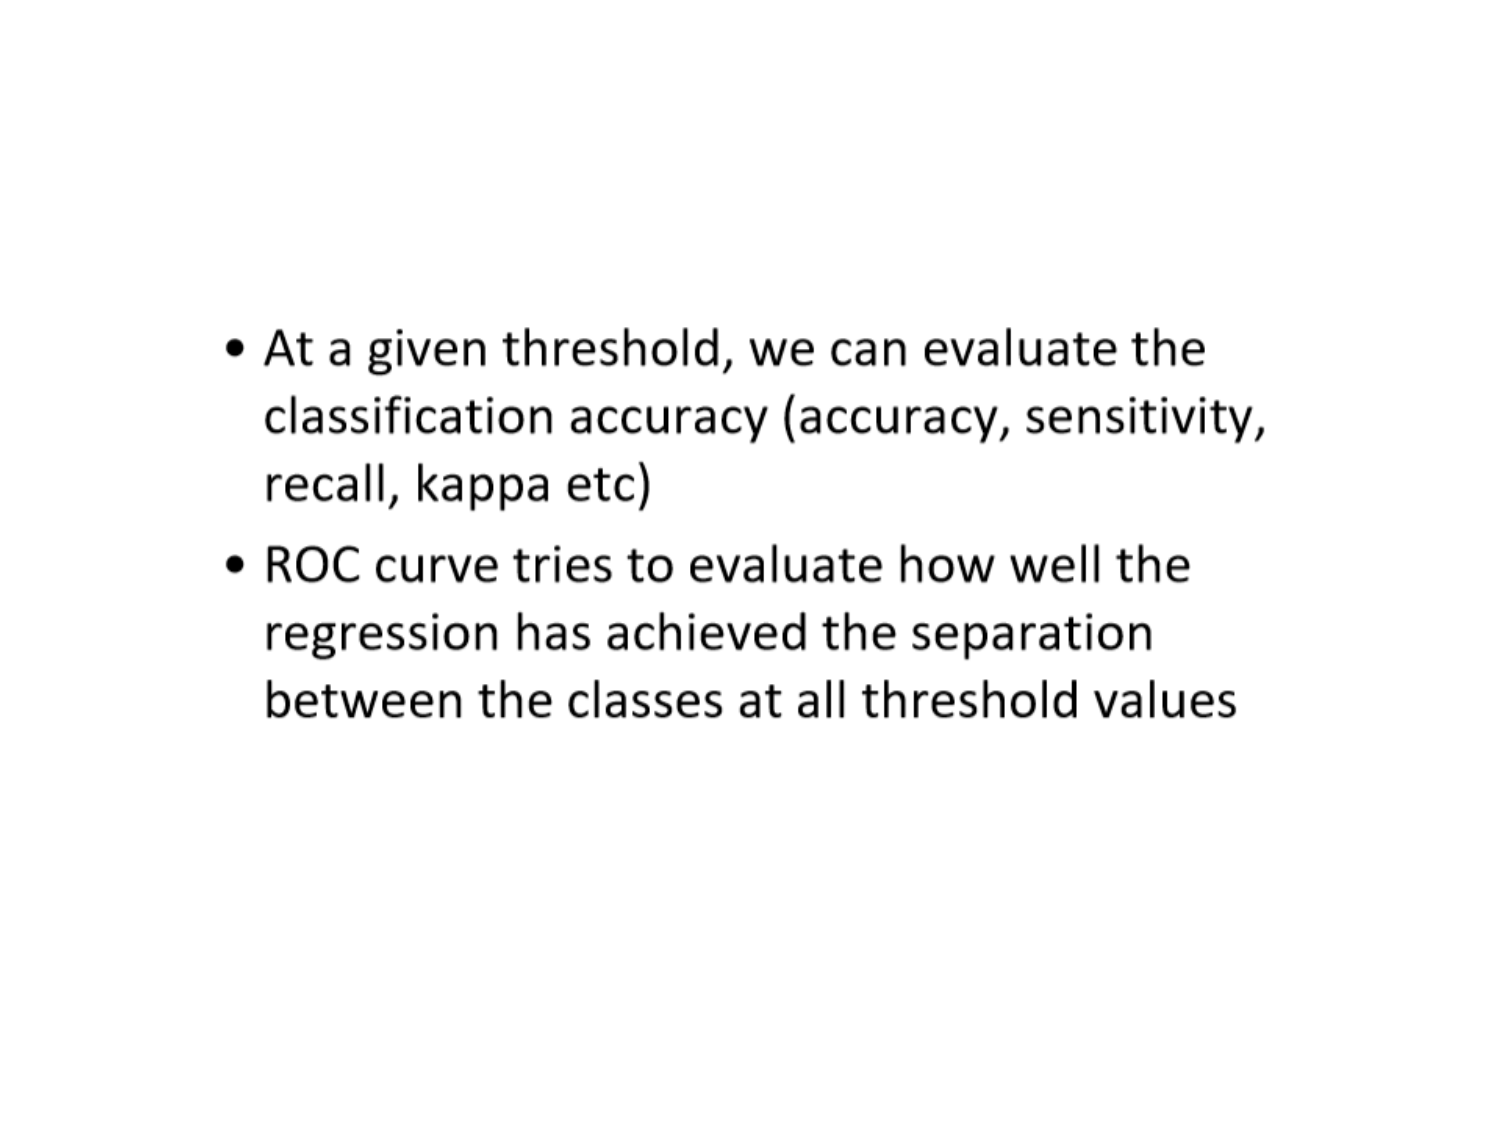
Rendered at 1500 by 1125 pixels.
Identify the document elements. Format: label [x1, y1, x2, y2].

picture [184, 265, 1316, 860]
